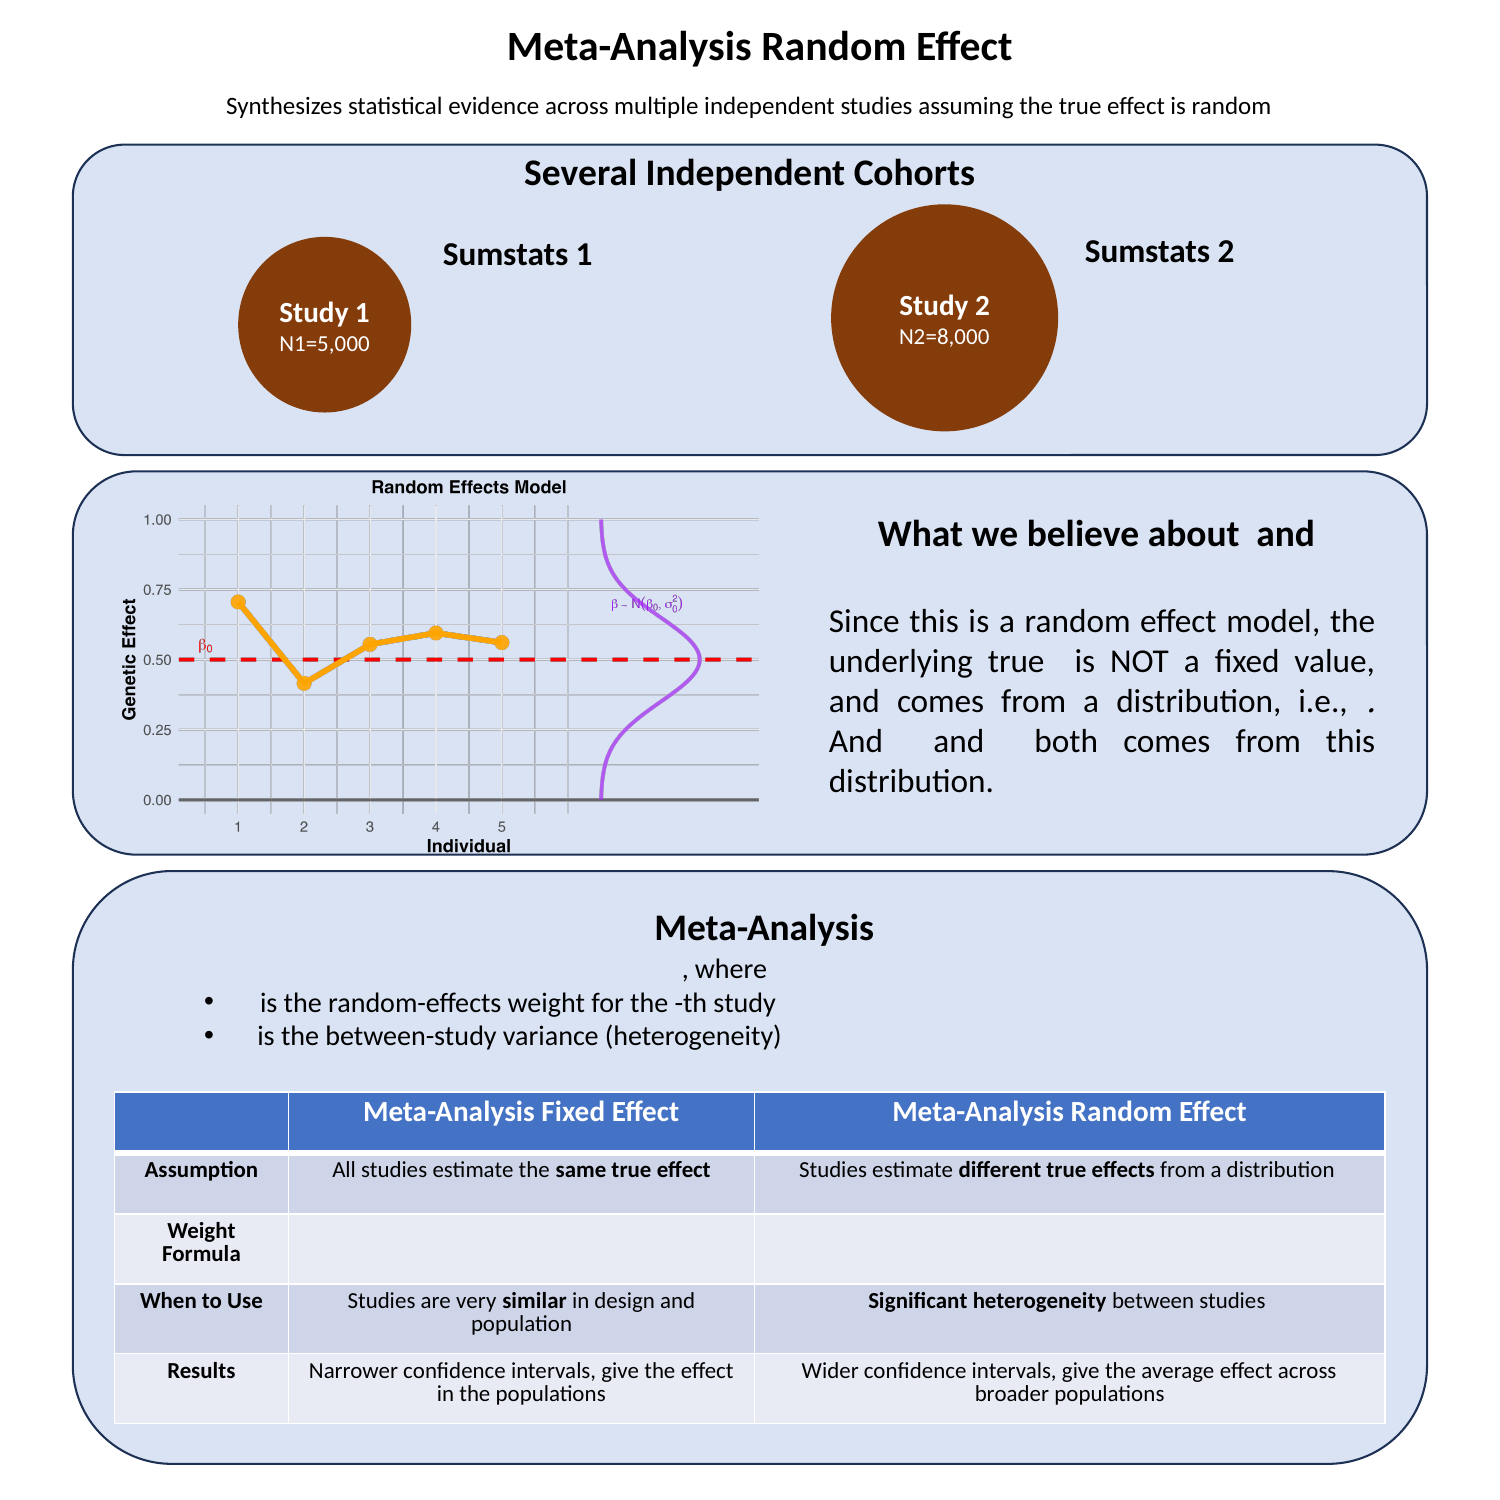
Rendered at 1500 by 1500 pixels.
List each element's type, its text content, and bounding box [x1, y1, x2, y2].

text_box Study 2 N2=8,000 [831, 204, 1059, 432]
text_box Several Independent Cohorts [382, 140, 1118, 200]
text_box Meta-Analysis Random Effect [397, 11, 1132, 77]
text_box Study 1 N1=5,000 [238, 236, 412, 413]
picture [114, 472, 767, 864]
text_box [71, 870, 1429, 1465]
text_box Meta-Analysis [639, 895, 890, 955]
text_box [71, 474, 114, 852]
text_box Synthesizes statistical evidence across multiple independent studies assuming the true effect is random [94, 81, 1406, 127]
text_box [122, 470, 1429, 856]
text_box [71, 143, 1429, 457]
